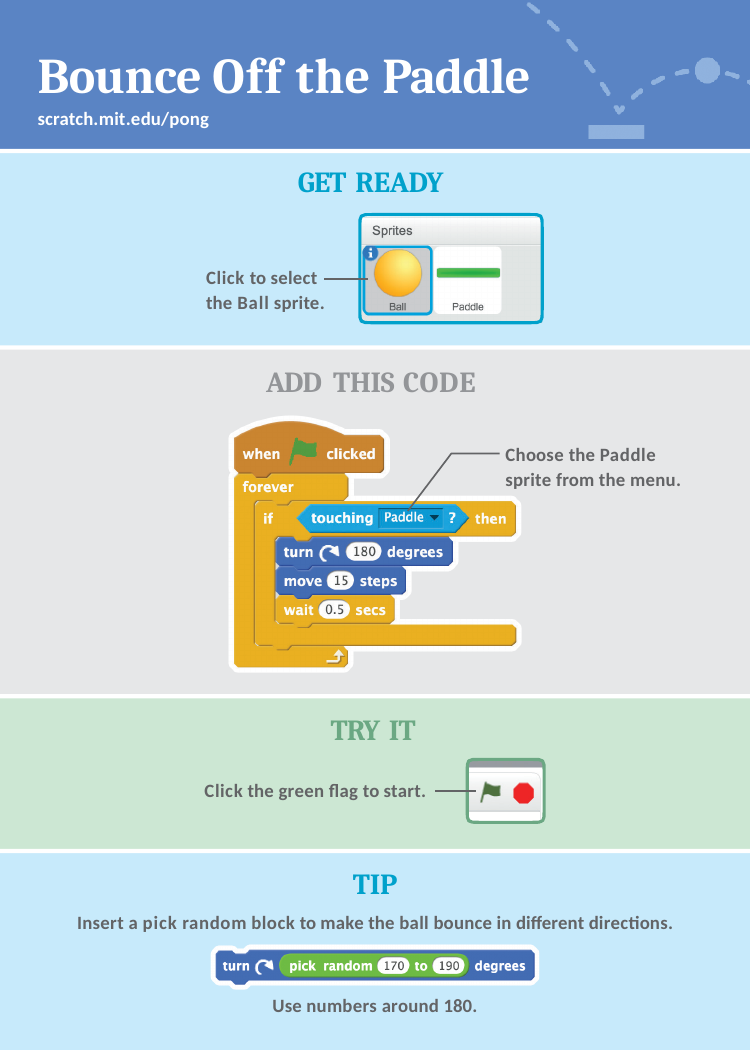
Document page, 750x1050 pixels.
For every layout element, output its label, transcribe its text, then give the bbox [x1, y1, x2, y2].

title Bounce Off the Paddle scratch.mit.edu/pong [35, 43, 715, 219]
text_box [407, 453, 500, 512]
text_box [0, 350, 750, 694]
text_box [359, 219, 543, 265]
text_box [715, 148, 750, 154]
text_box [228, 491, 522, 673]
text_box [0, 148, 35, 154]
text_box [467, 759, 545, 823]
text_box Use numbers around 180. [270, 993, 480, 1017]
text_box [0, 699, 750, 848]
text_box [0, 0, 750, 148]
text_box [683, 345, 750, 350]
text_box Click the green flag to start. [202, 778, 429, 801]
text_box [0, 154, 359, 345]
text_box [543, 154, 750, 345]
text_box [210, 944, 540, 990]
text_box [0, 345, 203, 350]
text_box [0, 854, 750, 1050]
text_box Click to select the Ball sprite. ADD THIS CODE Choose the Paddle sprite from the menu. [203, 265, 683, 491]
text_box [0, 694, 750, 699]
text_box TIP Insert a pick random block to make the ball bounce in different directions. [74, 865, 676, 934]
text_box [0, 848, 750, 854]
text_box TRY IT [328, 711, 424, 747]
